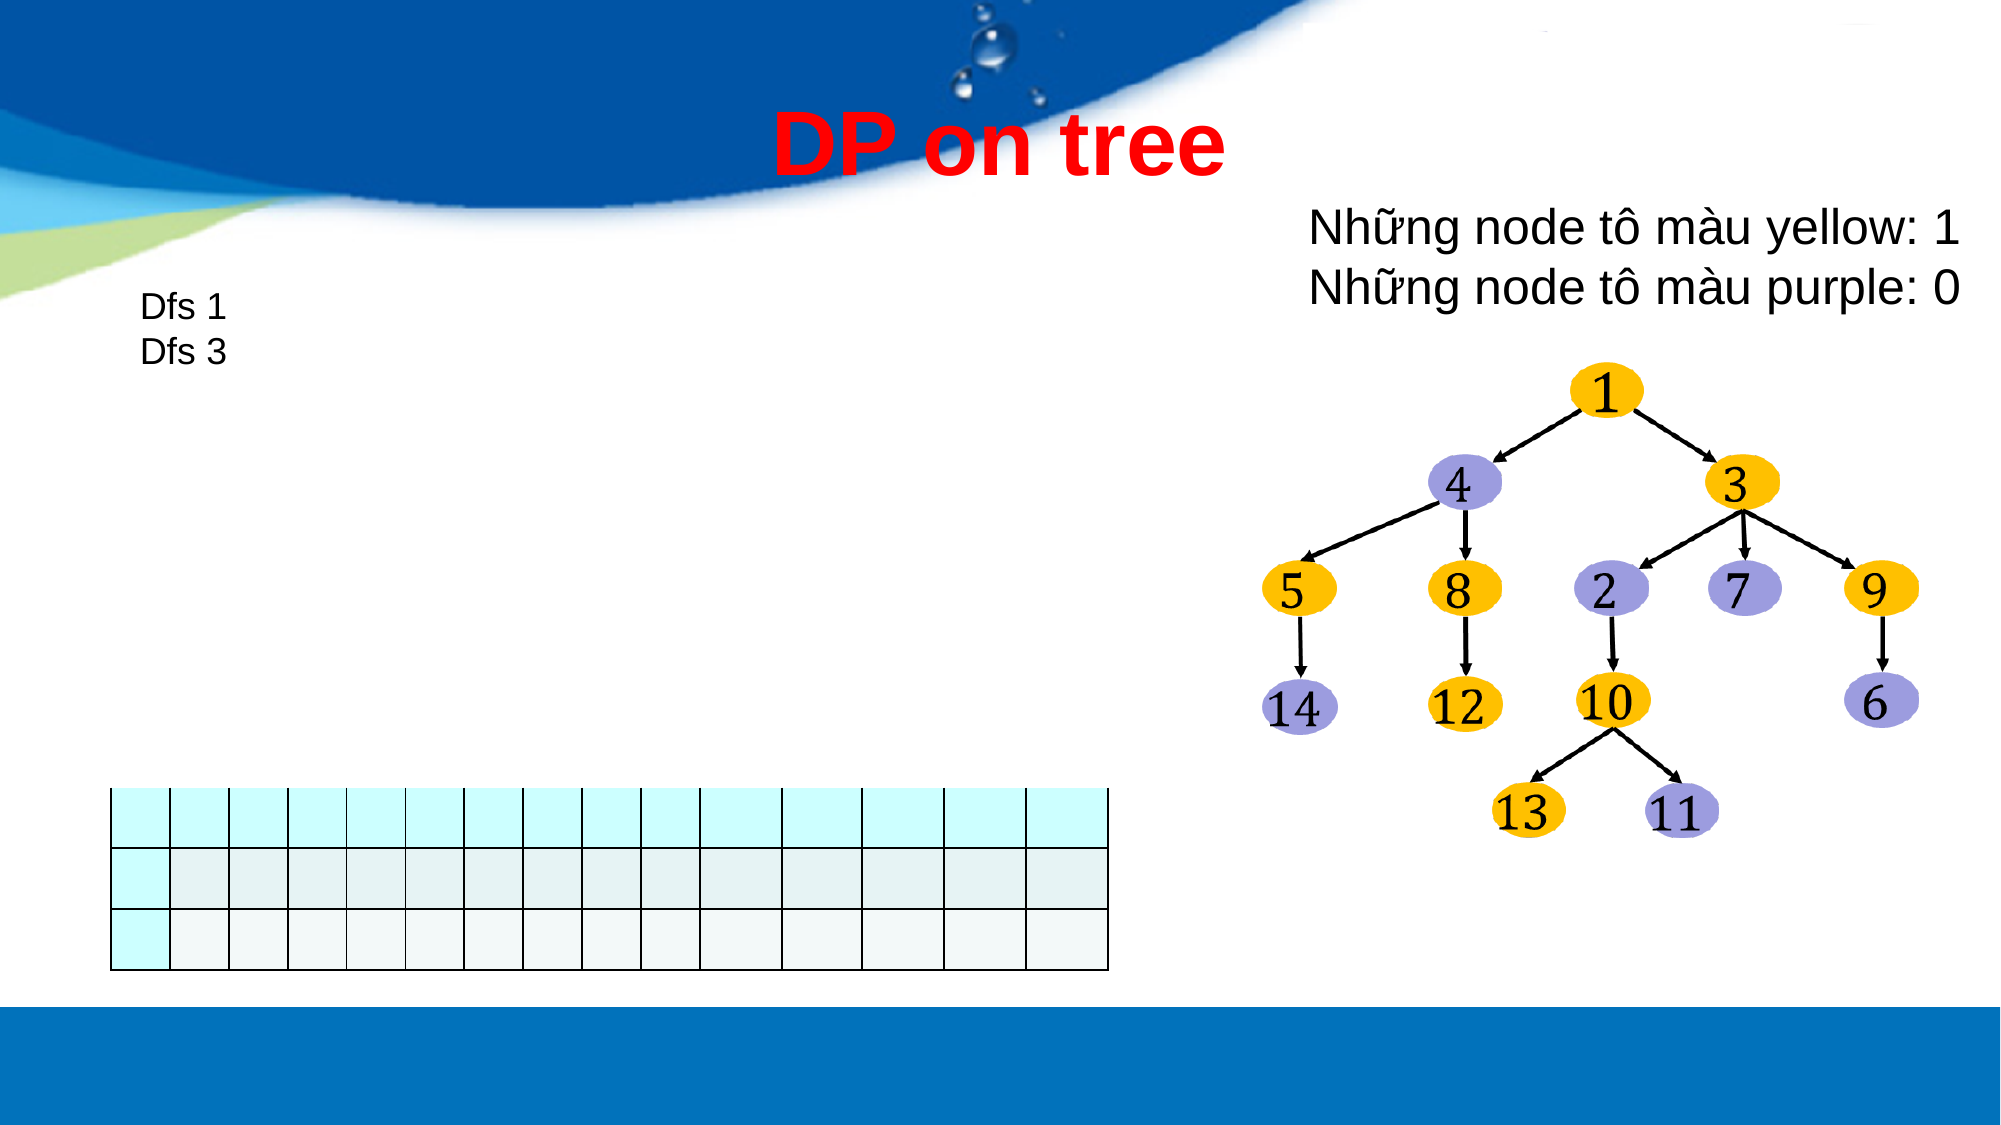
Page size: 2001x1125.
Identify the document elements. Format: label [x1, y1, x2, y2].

text_box [1293, 187, 2000, 323]
picture [0, 0, 2001, 1125]
text_box [125, 274, 1063, 380]
title [99, 45, 1900, 233]
